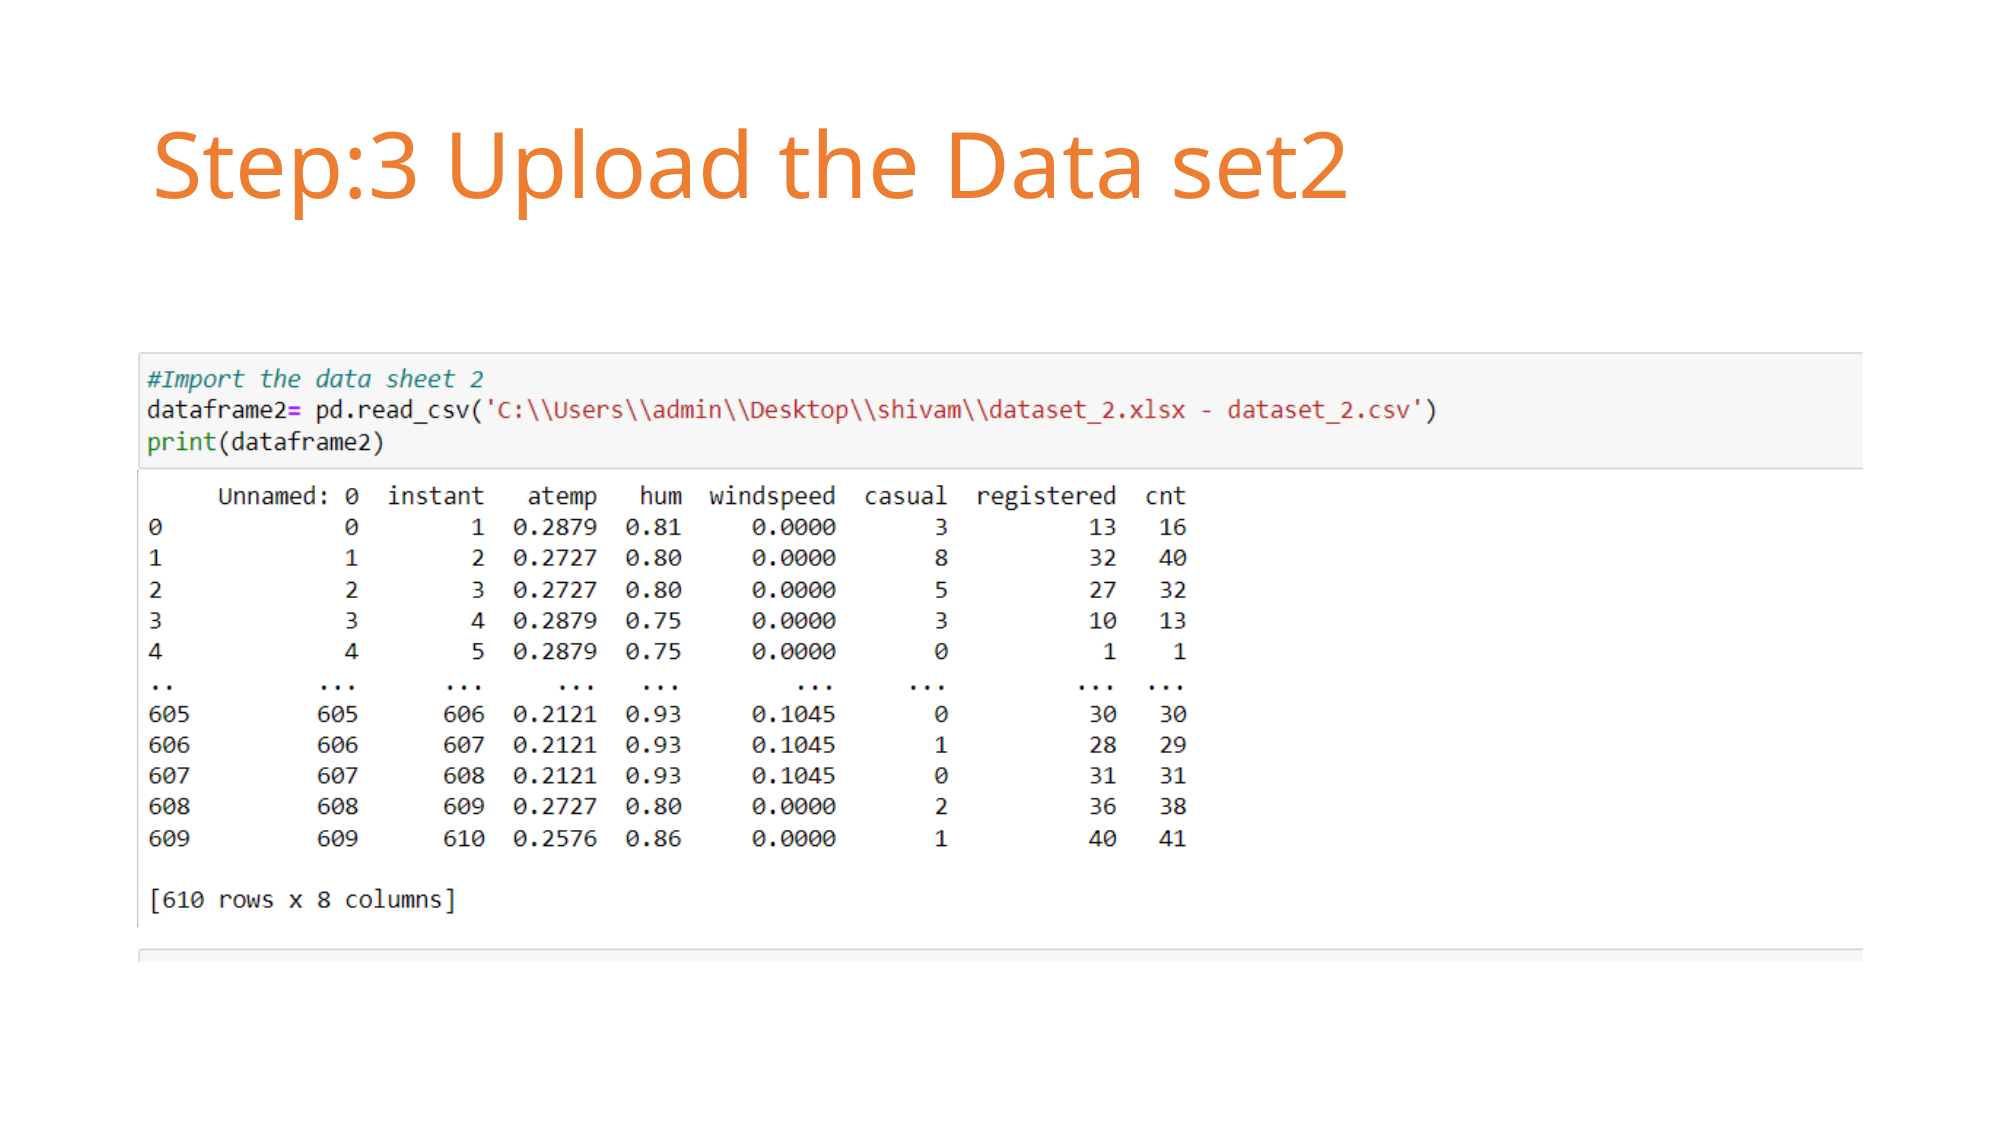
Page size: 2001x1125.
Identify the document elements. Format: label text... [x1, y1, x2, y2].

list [137, 351, 1863, 962]
title Step:3 Upload the Data set2 [137, 59, 1863, 278]
